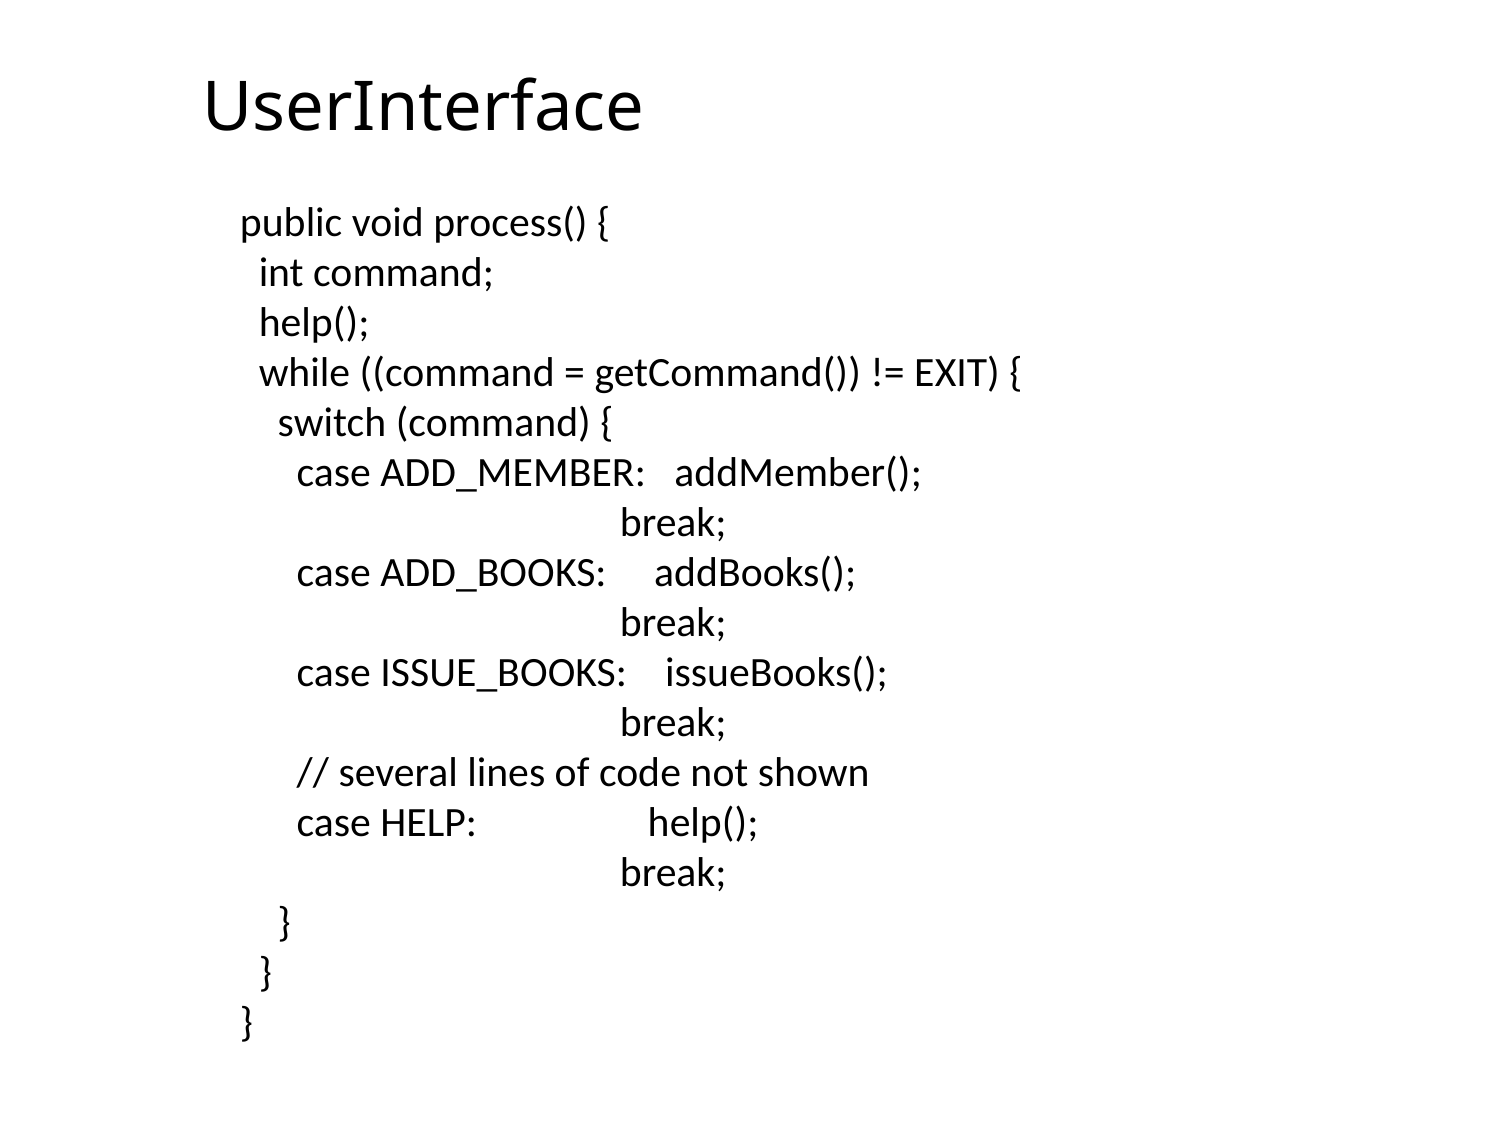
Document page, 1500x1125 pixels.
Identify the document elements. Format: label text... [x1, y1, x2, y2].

text_box public void process() { int command; help(); while ((command = getCommand()) != EXIT) { switch (command) { case ADD_MEMBER: addMember(); break; case ADD_BOOKS: addBooks(); break; case ISSUE_BOOKS: issueBooks(); break; // several lines of code not shown case HELP: help(); break; } } } [224, 187, 1338, 1113]
title UserInterface [187, 37, 1438, 180]
